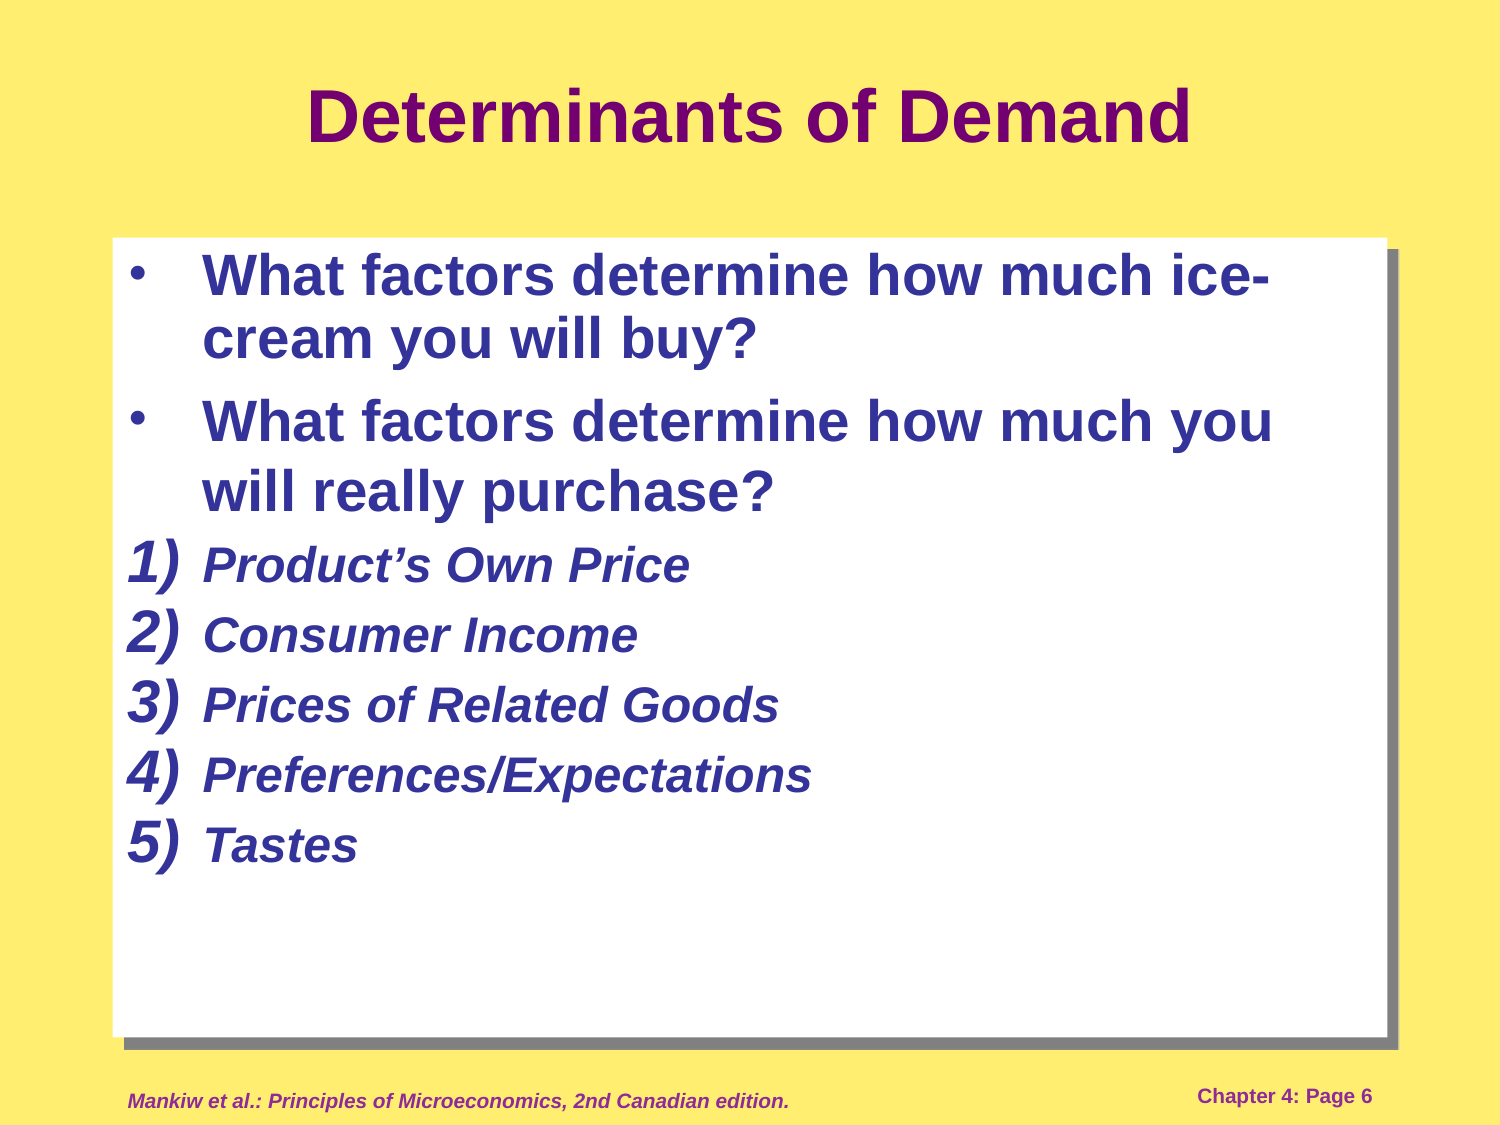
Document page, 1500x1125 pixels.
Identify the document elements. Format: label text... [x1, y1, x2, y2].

slide_number Chapter 4: Page 6 [1074, 1074, 1388, 1113]
footer Mankiw et al.: Principles of Microeconomics, 2nd Canadian edition. [112, 1074, 1001, 1125]
title Determinants of Demand [112, 62, 1388, 163]
list What factors determine how much ice-cream you will buy? What factors determine how much you will really purchase? Product’s Own Price Consumer Income Prices of Related Goods Preferences/Expectations Tastes [112, 237, 1388, 1038]
